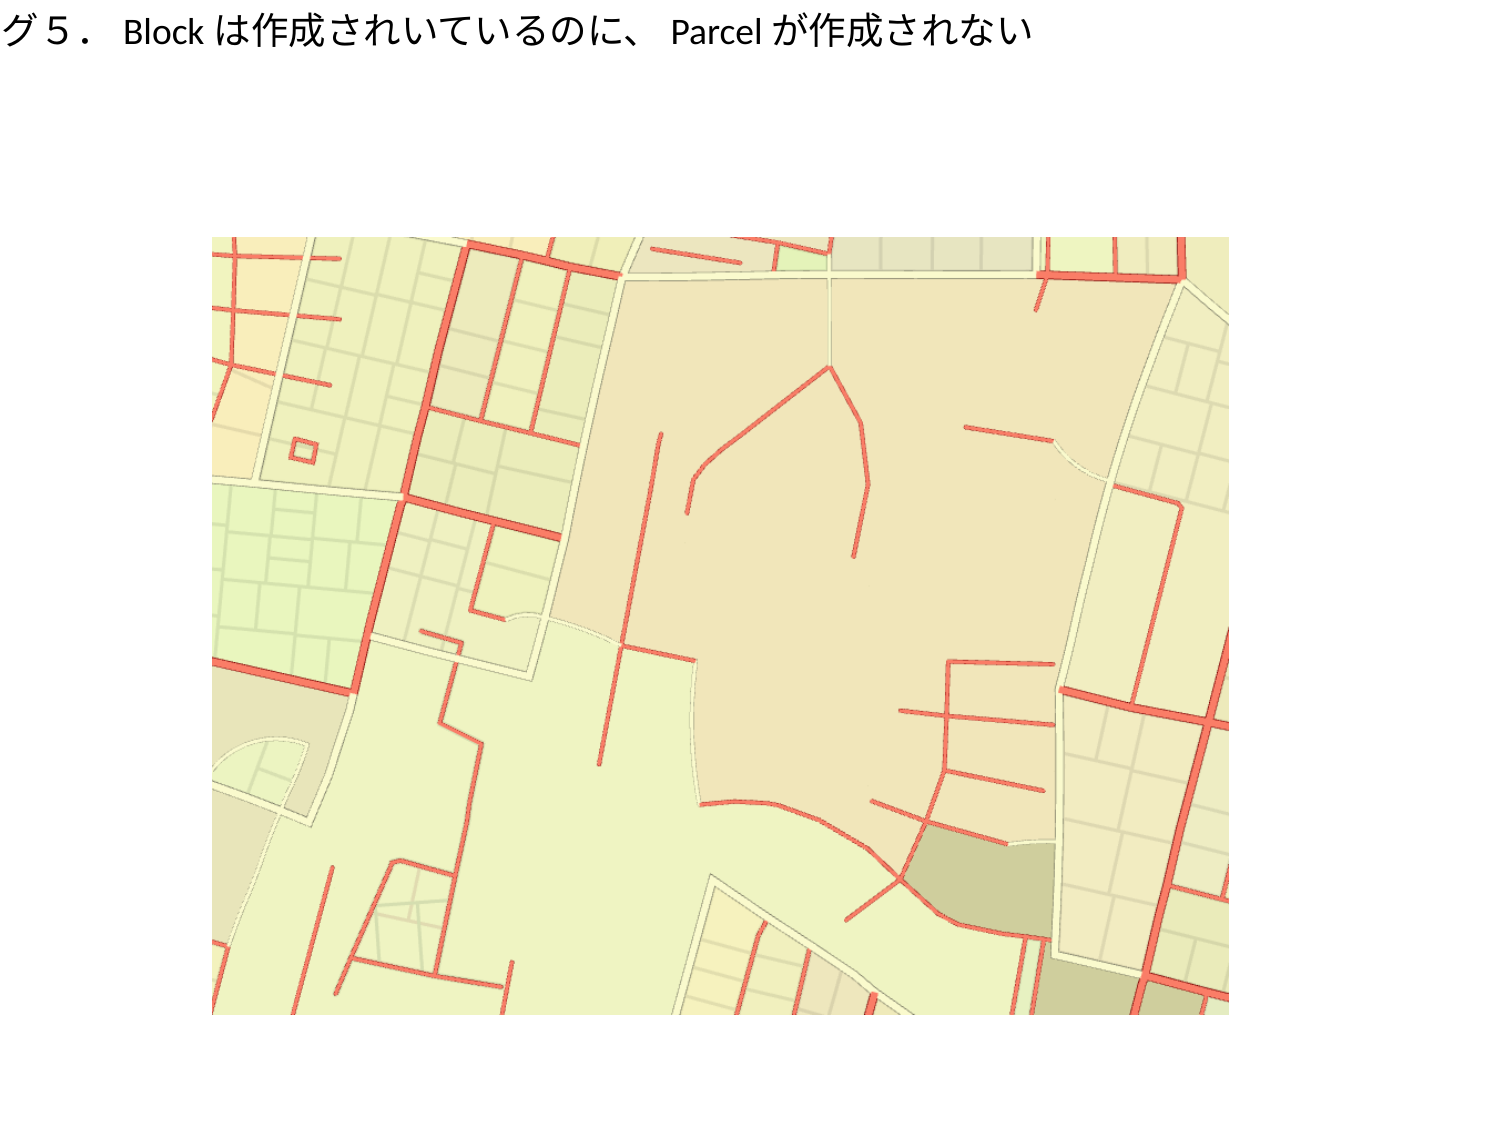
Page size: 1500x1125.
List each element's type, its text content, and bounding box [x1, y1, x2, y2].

text_box バグ５．Blockは作成されいているのに、Parcelが作成されない [0, 0, 1049, 60]
picture [212, 237, 1230, 1015]
